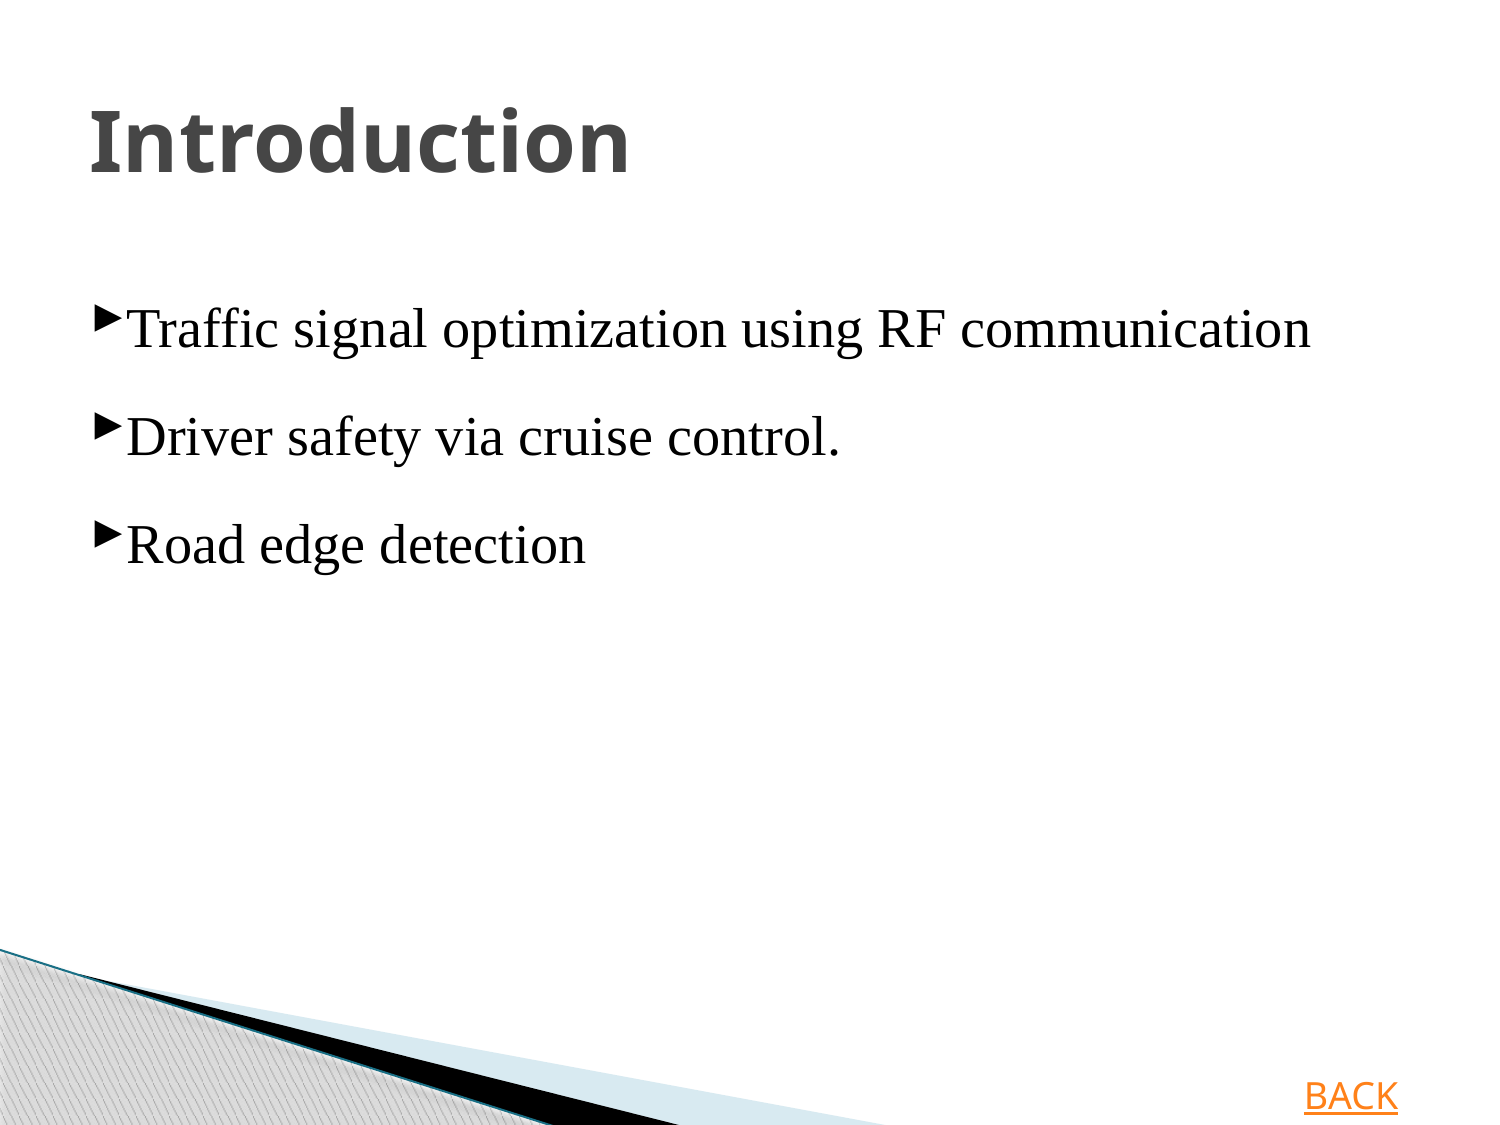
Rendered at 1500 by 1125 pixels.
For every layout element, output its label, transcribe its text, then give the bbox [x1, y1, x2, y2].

list Traffic signal optimization using RF communication Driver safety via cruise control. Road edge detection [75, 243, 1425, 986]
text_box BACK [1288, 1064, 1500, 1125]
title Introduction [75, 45, 1425, 233]
